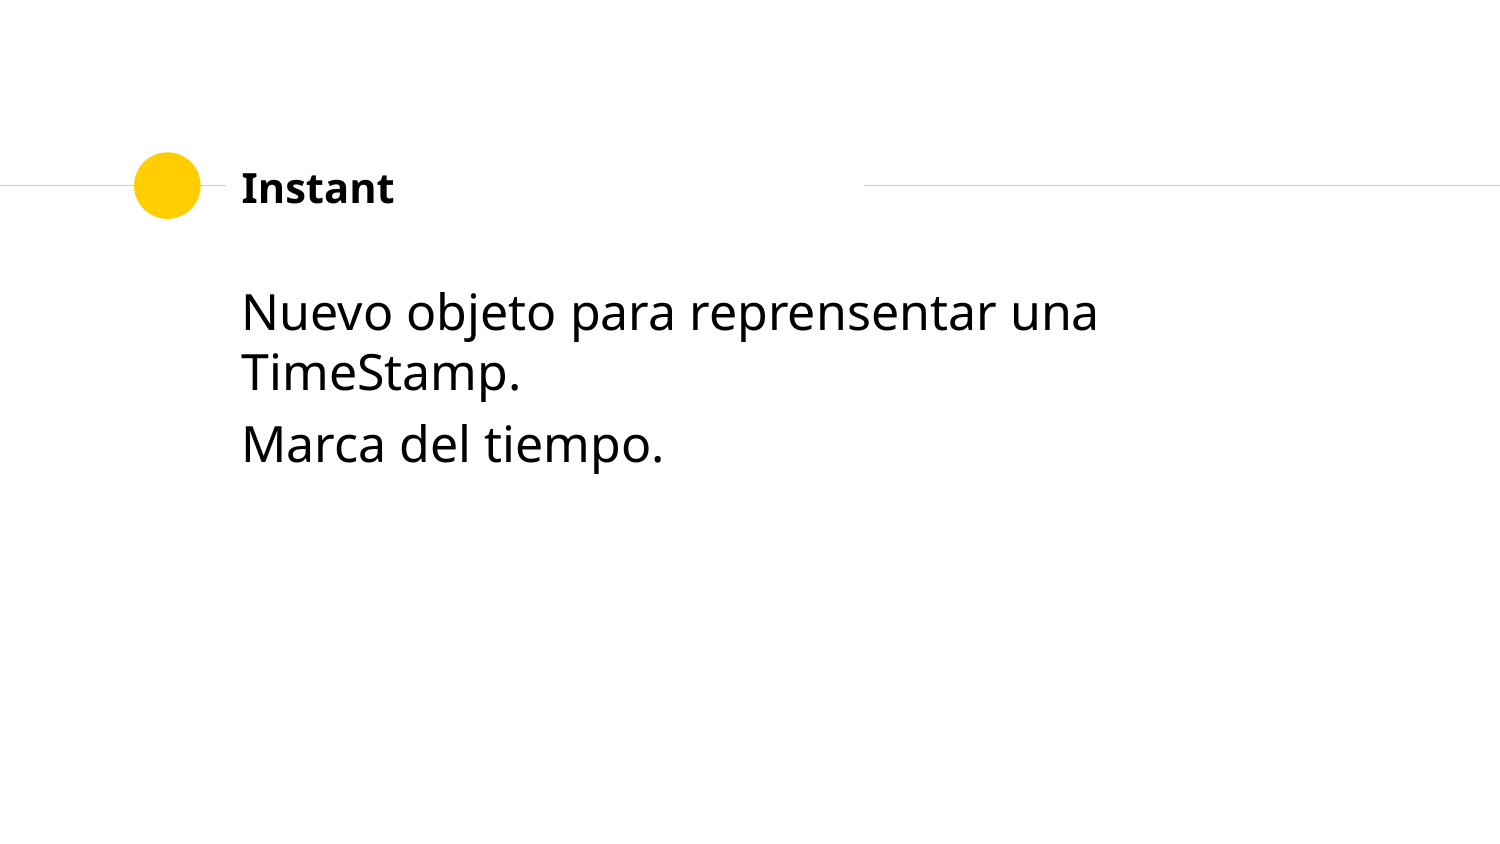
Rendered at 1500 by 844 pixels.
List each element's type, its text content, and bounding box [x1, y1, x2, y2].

title Instant [226, 151, 863, 223]
list Nuevo objeto para reprensentar una TimeStamp. Marca del tiempo. [226, 265, 1344, 776]
